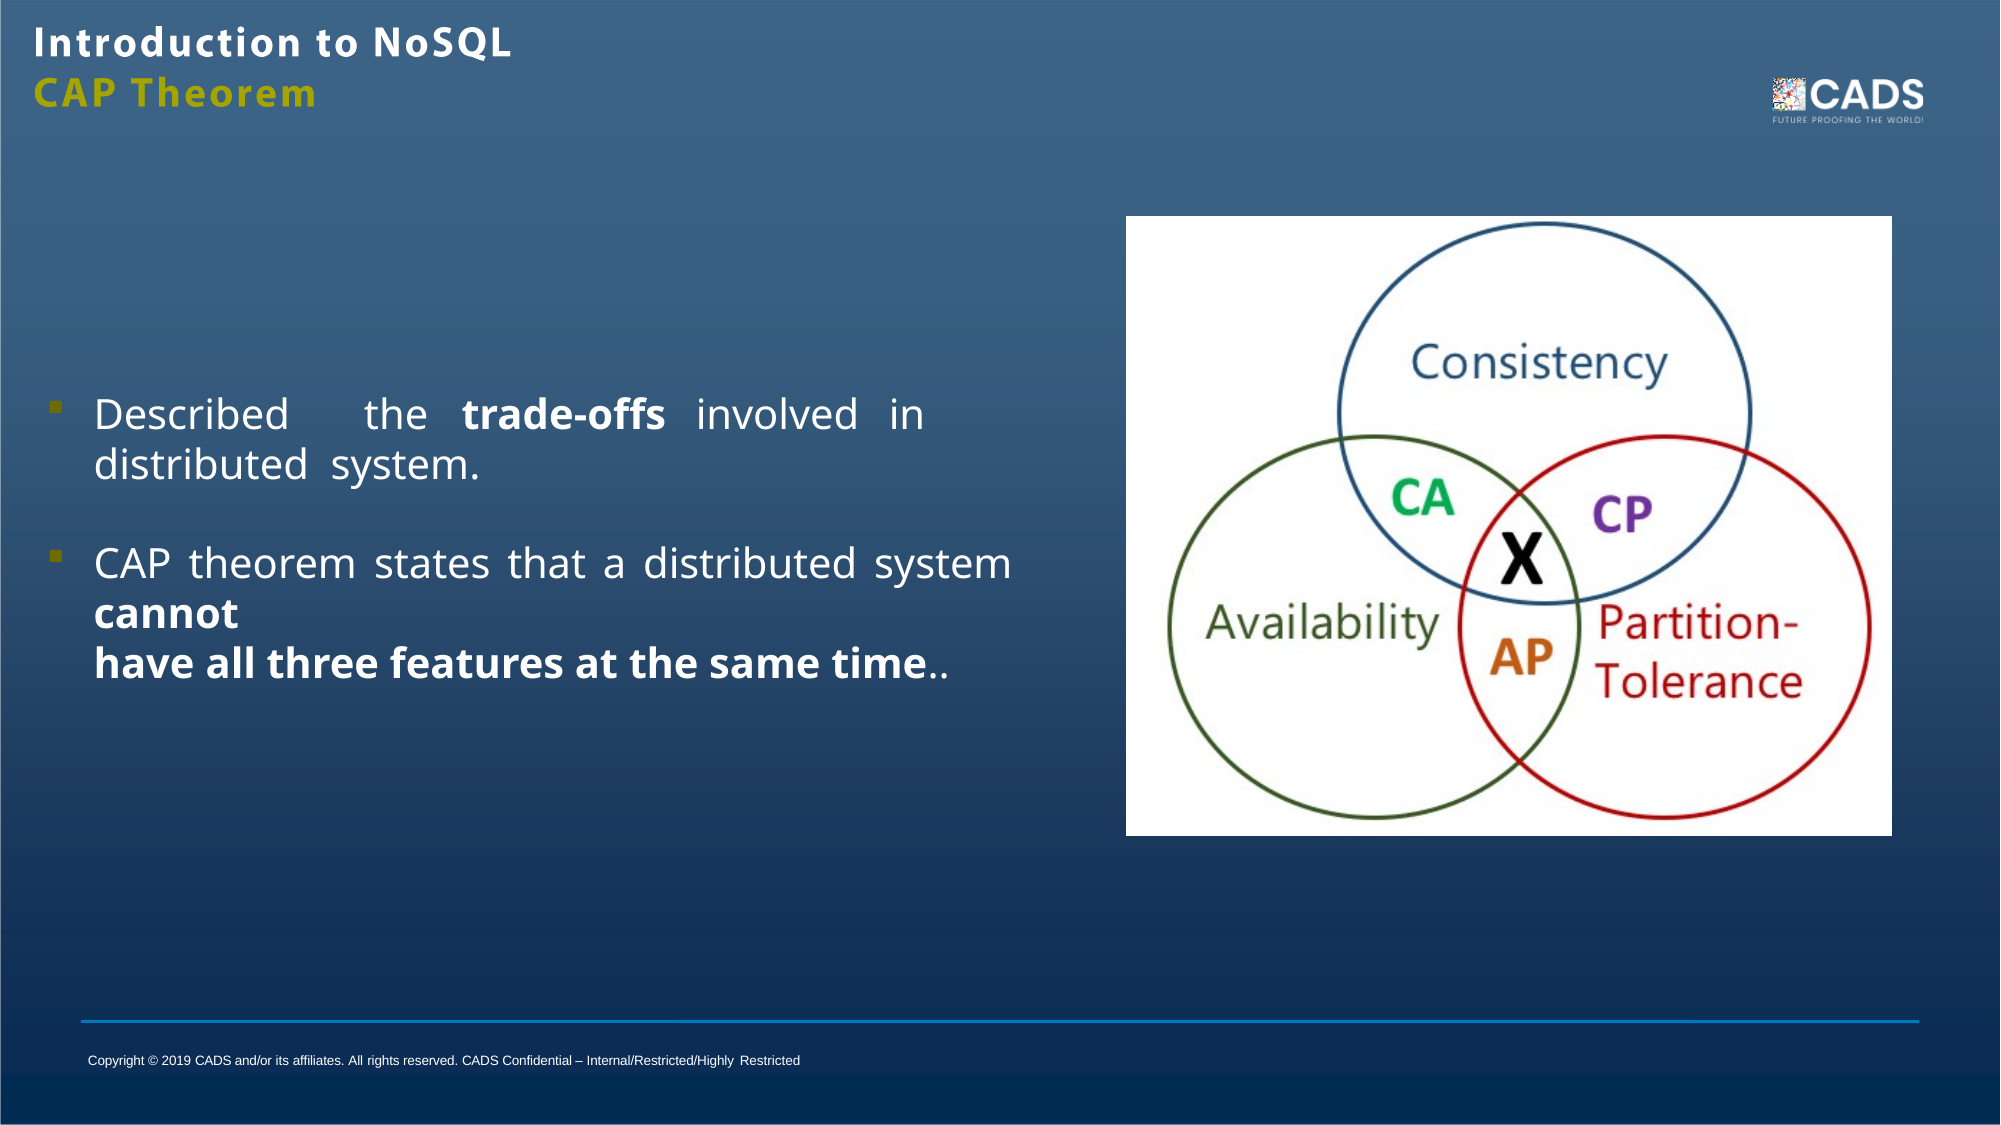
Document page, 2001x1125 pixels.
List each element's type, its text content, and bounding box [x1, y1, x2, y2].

picture [0, 0, 2000, 1125]
text_box [33, 65, 345, 117]
text_box [1126, 216, 1892, 836]
text_box [33, 15, 537, 67]
footer Copyright © 2019 CADS and/or its affiliates. All rights reserved. CADS Confidential – Internal/Restricted/Highly Restricted [85, 1050, 818, 1125]
text_box Described the trade-offs involved in distributed system. CAP theorem states that a distributed system cannot have all three features at the same time.. [44, 384, 1114, 687]
